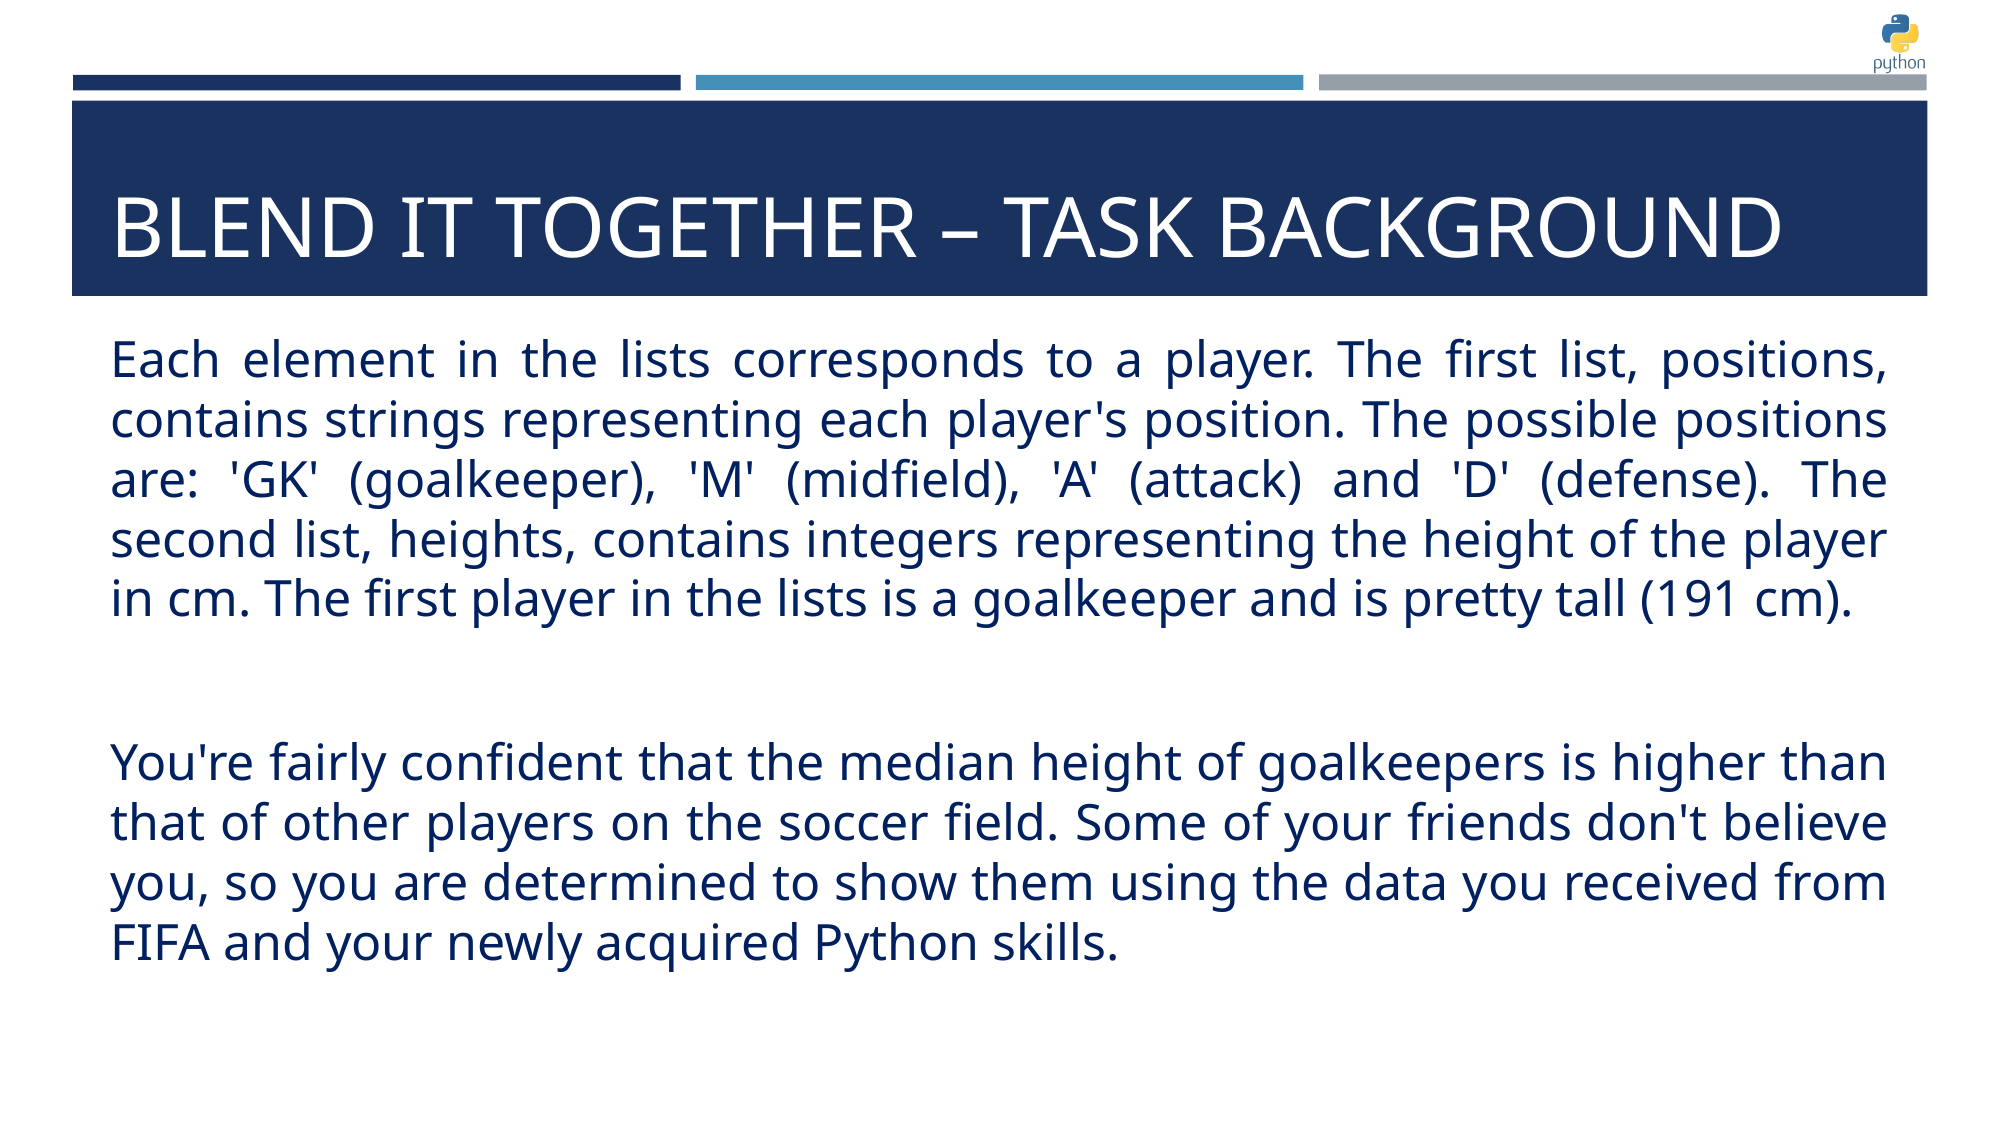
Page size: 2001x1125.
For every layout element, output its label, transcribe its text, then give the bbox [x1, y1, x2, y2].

title BLEND IT TOGETHER – TASK BACKGROUND [95, 155, 1905, 282]
list Each element in the lists corresponds to a player. The first list, positions, contains strings representing each player's position. The possible positions are: 'GK' (goalkeeper), 'M' (midfield), 'A' (attack) and 'D' (defense). The second list, heights, contains integers representing the height of the player in cm. The first player in the lists is a goalkeeper and is pretty tall (191 cm). You're fairly confident that the median height of goalkeepers is higher than that of other players on the soccer field. Some of your friends don't believe you, so you are determined to show them using the data you received from FIFA and your newly acquired Python skills. [95, 298, 1905, 1000]
picture [1836, 13, 1963, 76]
